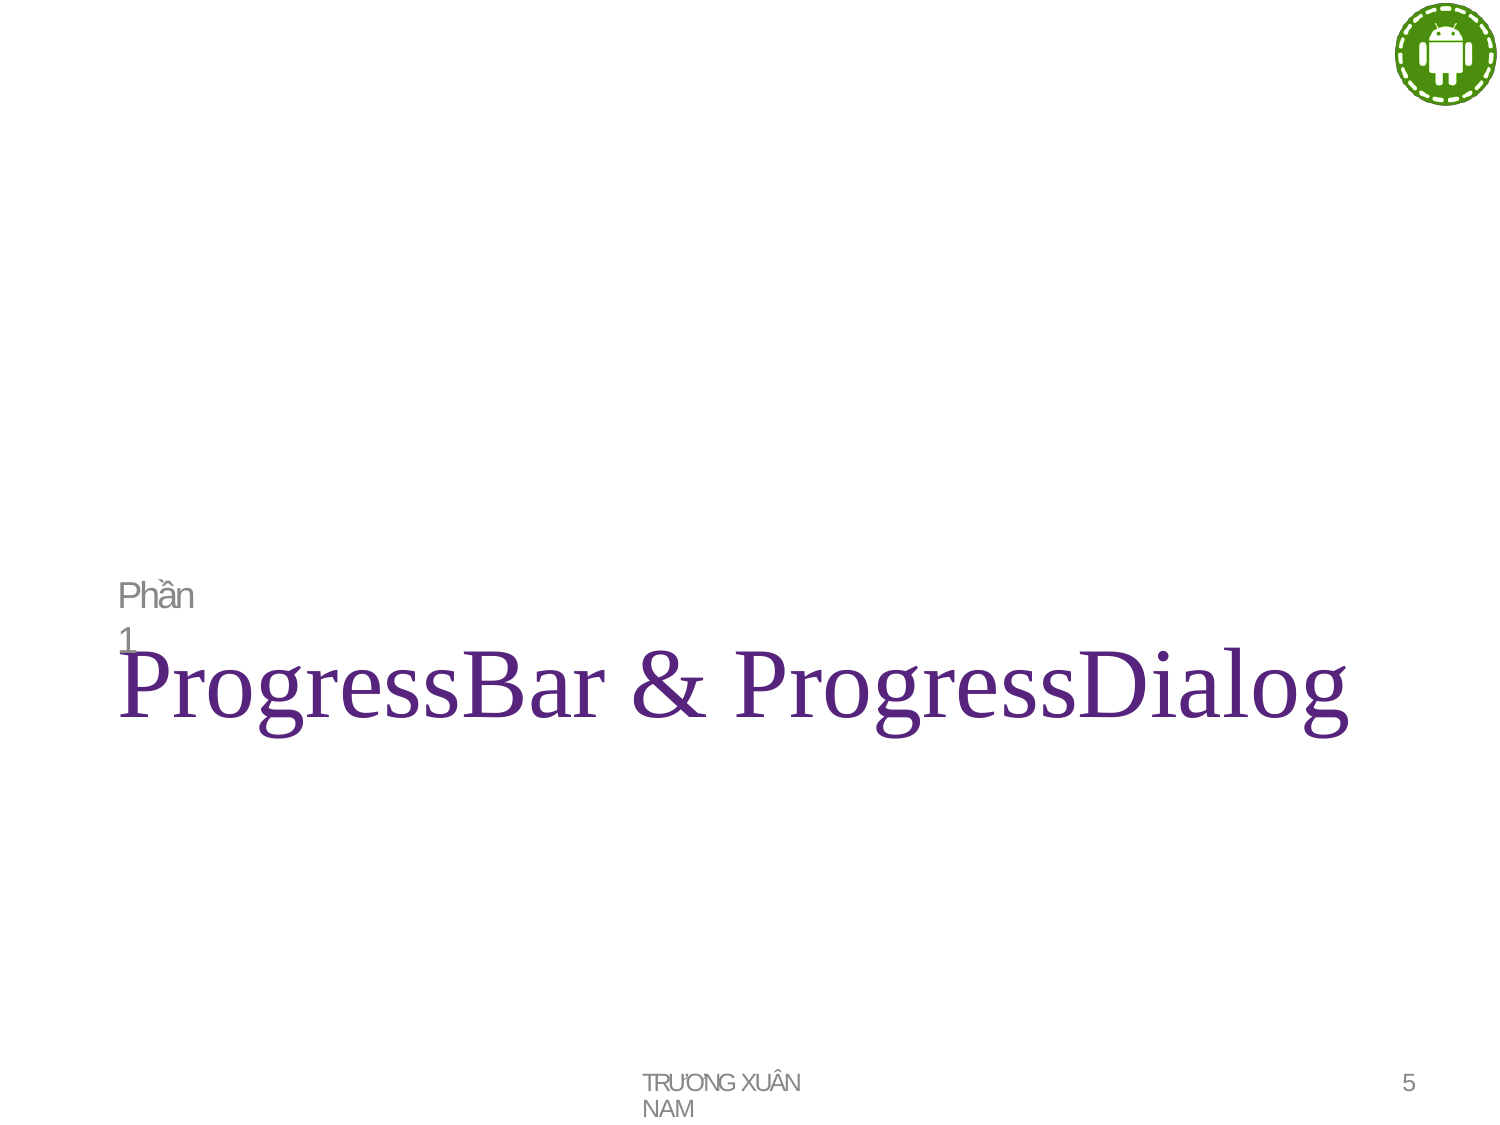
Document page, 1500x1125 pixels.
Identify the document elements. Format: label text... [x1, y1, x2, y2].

footer TRƯƠNG XUÂN NAM [640, 1070, 860, 1125]
text_box Phần 1 [115, 568, 224, 661]
title ProgressBar & ProgressDialog [115, 615, 1353, 806]
picture [1391, 0, 1500, 109]
slide_number 5 [1398, 1070, 1432, 1125]
